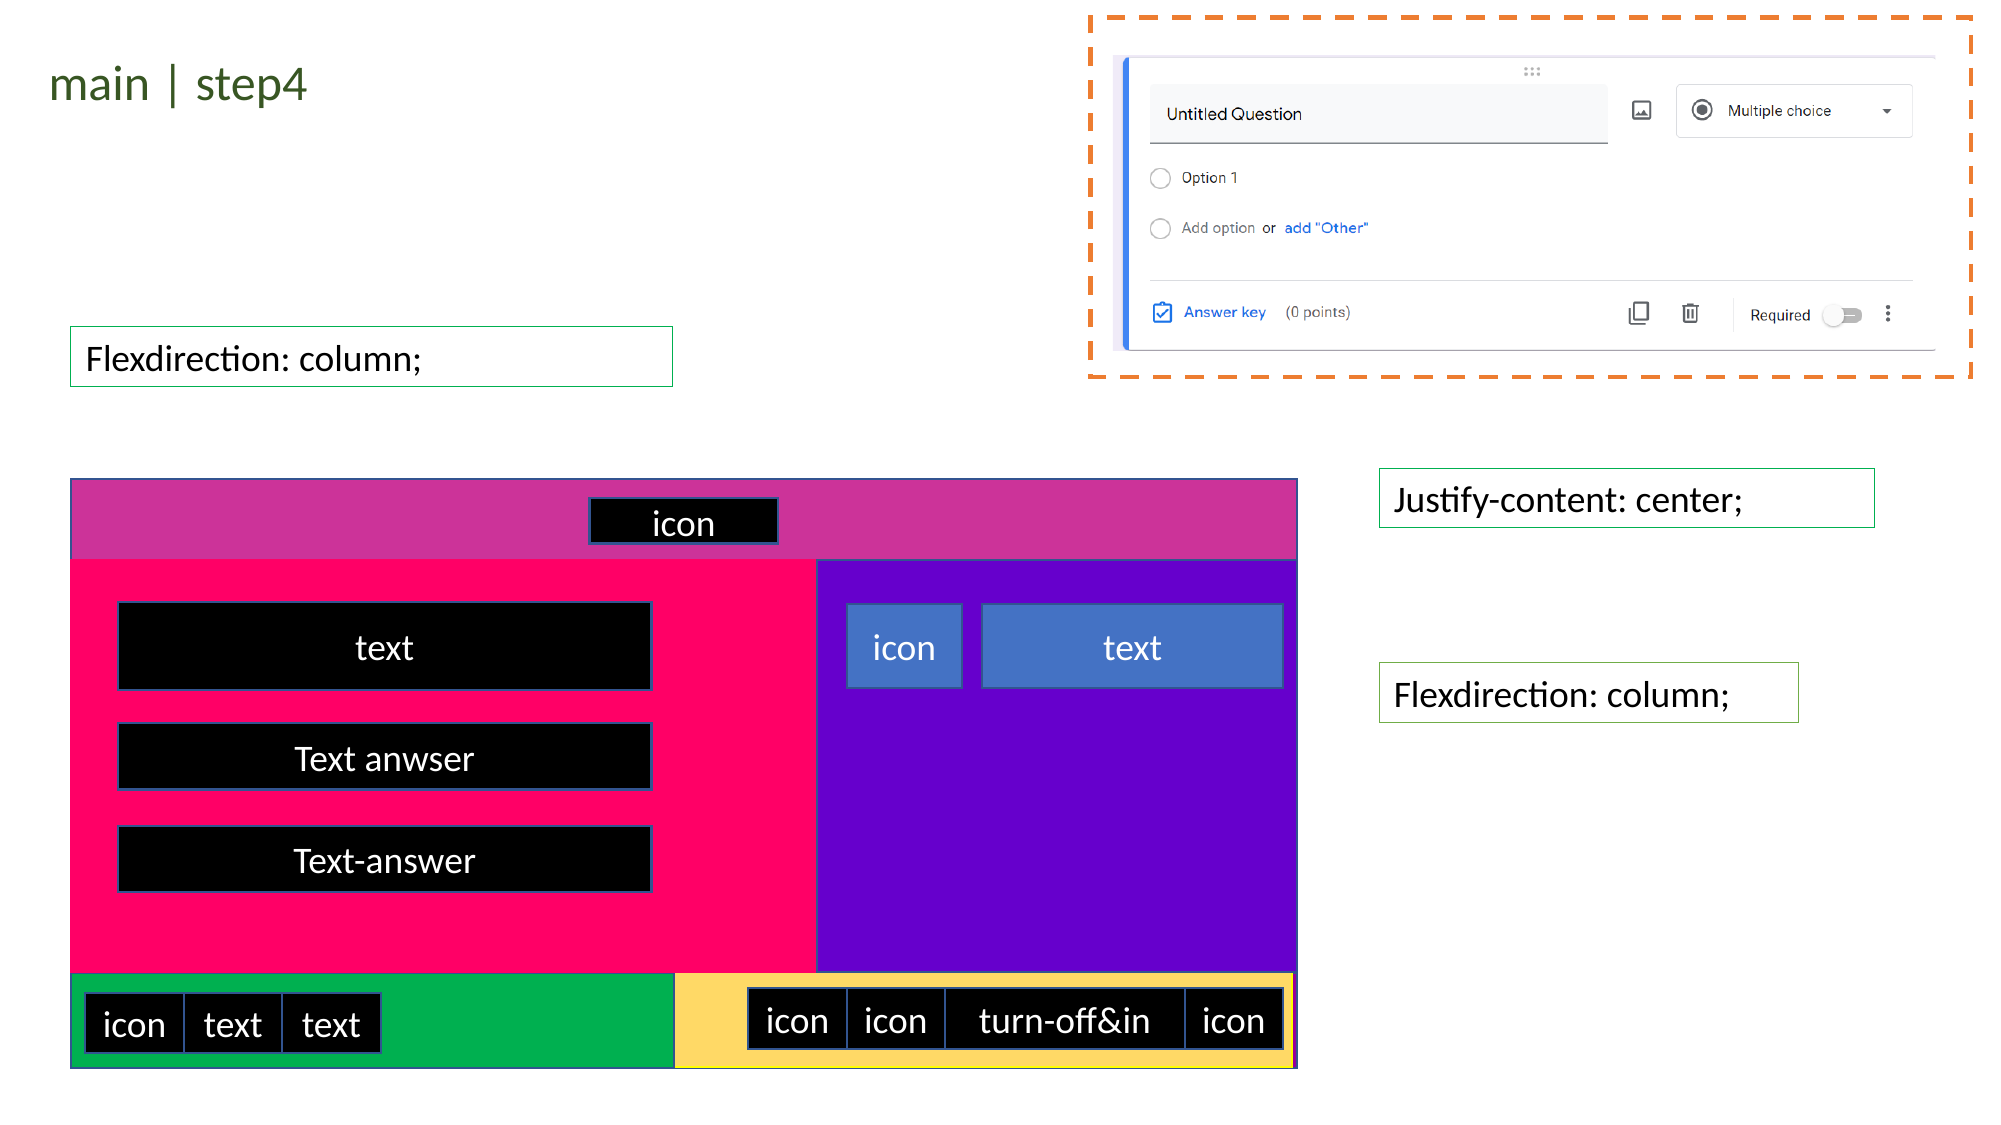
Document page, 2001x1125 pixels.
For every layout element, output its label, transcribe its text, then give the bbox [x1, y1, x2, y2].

picture [1112, 55, 1936, 351]
text_box icon [848, 987, 944, 1050]
text_box icon [846, 603, 963, 689]
text_box Text-answer [117, 825, 653, 893]
text_box Flexdirection: column; [70, 326, 673, 387]
text_box Flexdirection: column; [1379, 662, 1799, 723]
text_box icon [84, 992, 183, 1054]
text_box main | step4 [33, 43, 531, 119]
text_box [1089, 16, 1972, 378]
text_box [70, 973, 675, 1069]
text_box icon [1184, 987, 1284, 1050]
text_box text [183, 992, 281, 1054]
text_box Text anwser [117, 722, 653, 791]
text_box [816, 559, 1298, 973]
text_box text [981, 603, 1284, 689]
text_box text [281, 992, 382, 1054]
text_box icon [588, 497, 779, 545]
text_box icon [747, 987, 848, 1050]
text_box [675, 973, 1298, 1069]
text_box [675, 973, 1293, 1068]
text_box Justify-content: center; [1379, 468, 1875, 528]
text_box turn-off&in [944, 987, 1184, 1050]
text_box text [117, 601, 653, 691]
text_box [70, 559, 816, 973]
text_box [70, 478, 1298, 559]
